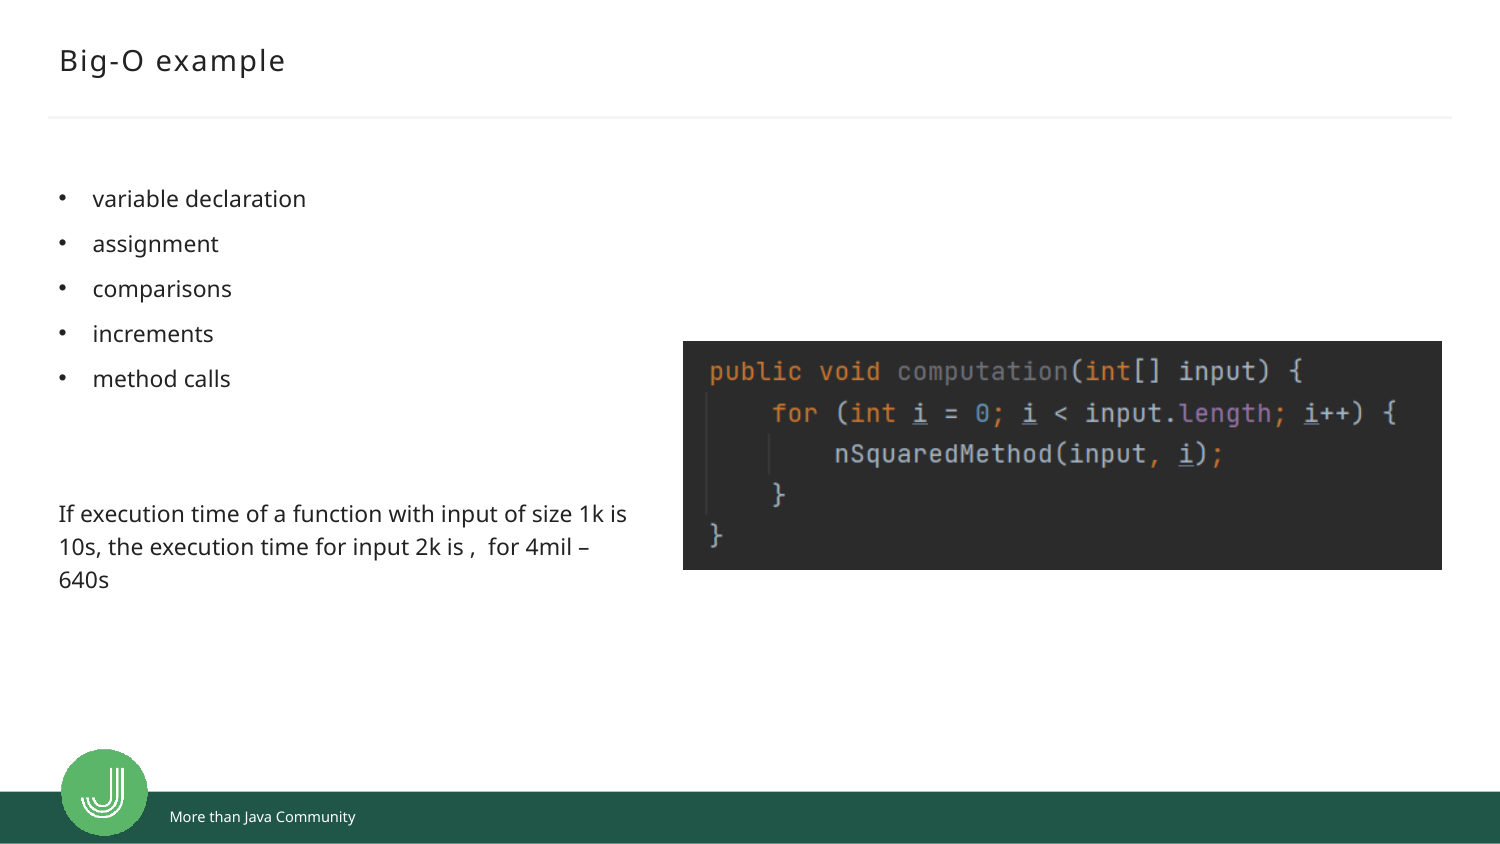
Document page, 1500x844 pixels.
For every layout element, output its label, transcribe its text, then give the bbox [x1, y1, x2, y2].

picture [59, 747, 149, 837]
title Big-O example [59, 37, 1442, 87]
picture [683, 341, 1442, 570]
